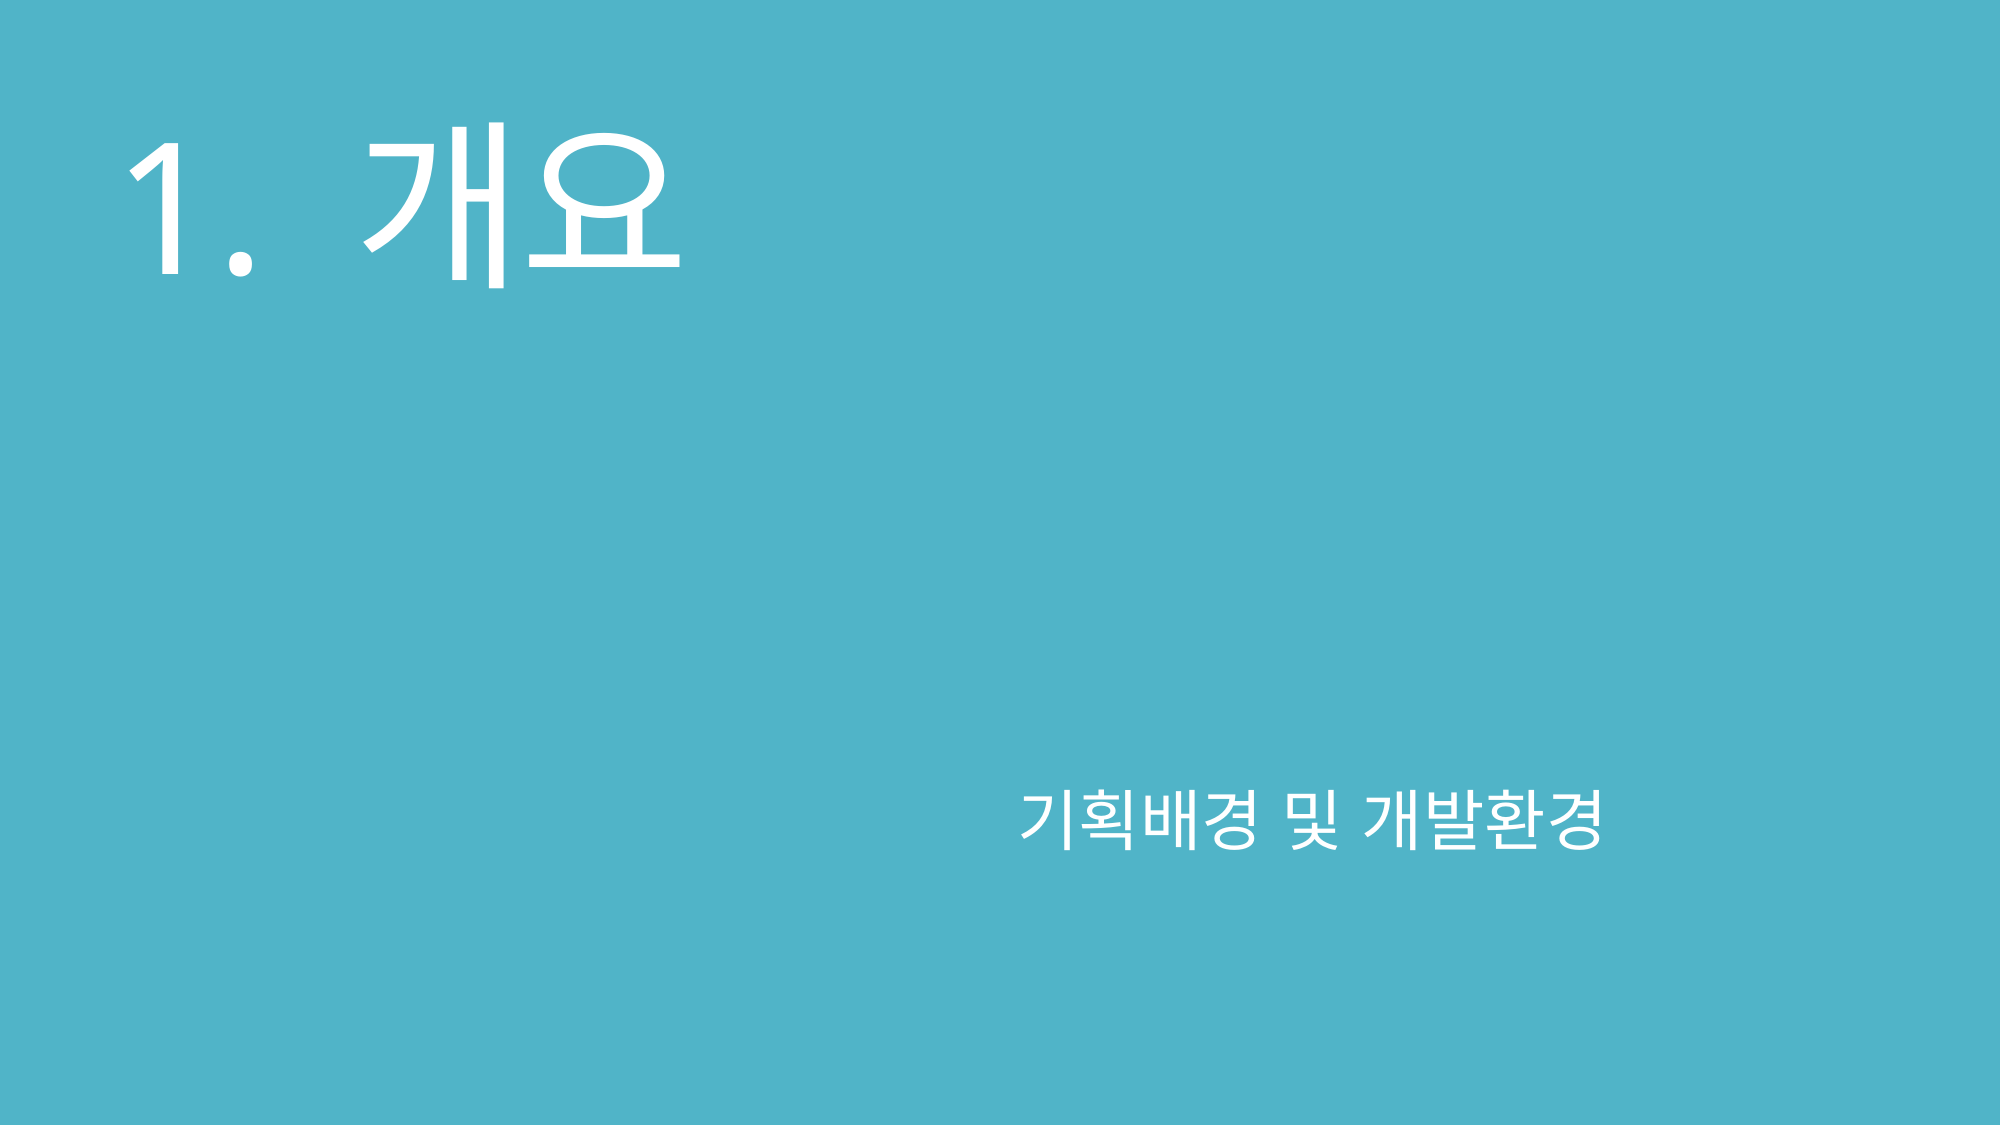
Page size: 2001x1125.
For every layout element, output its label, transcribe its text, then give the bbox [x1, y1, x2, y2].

title 1. 개요 [98, 126, 1868, 677]
subtitle 기획배경 및 개발환경 [109, 690, 1624, 961]
